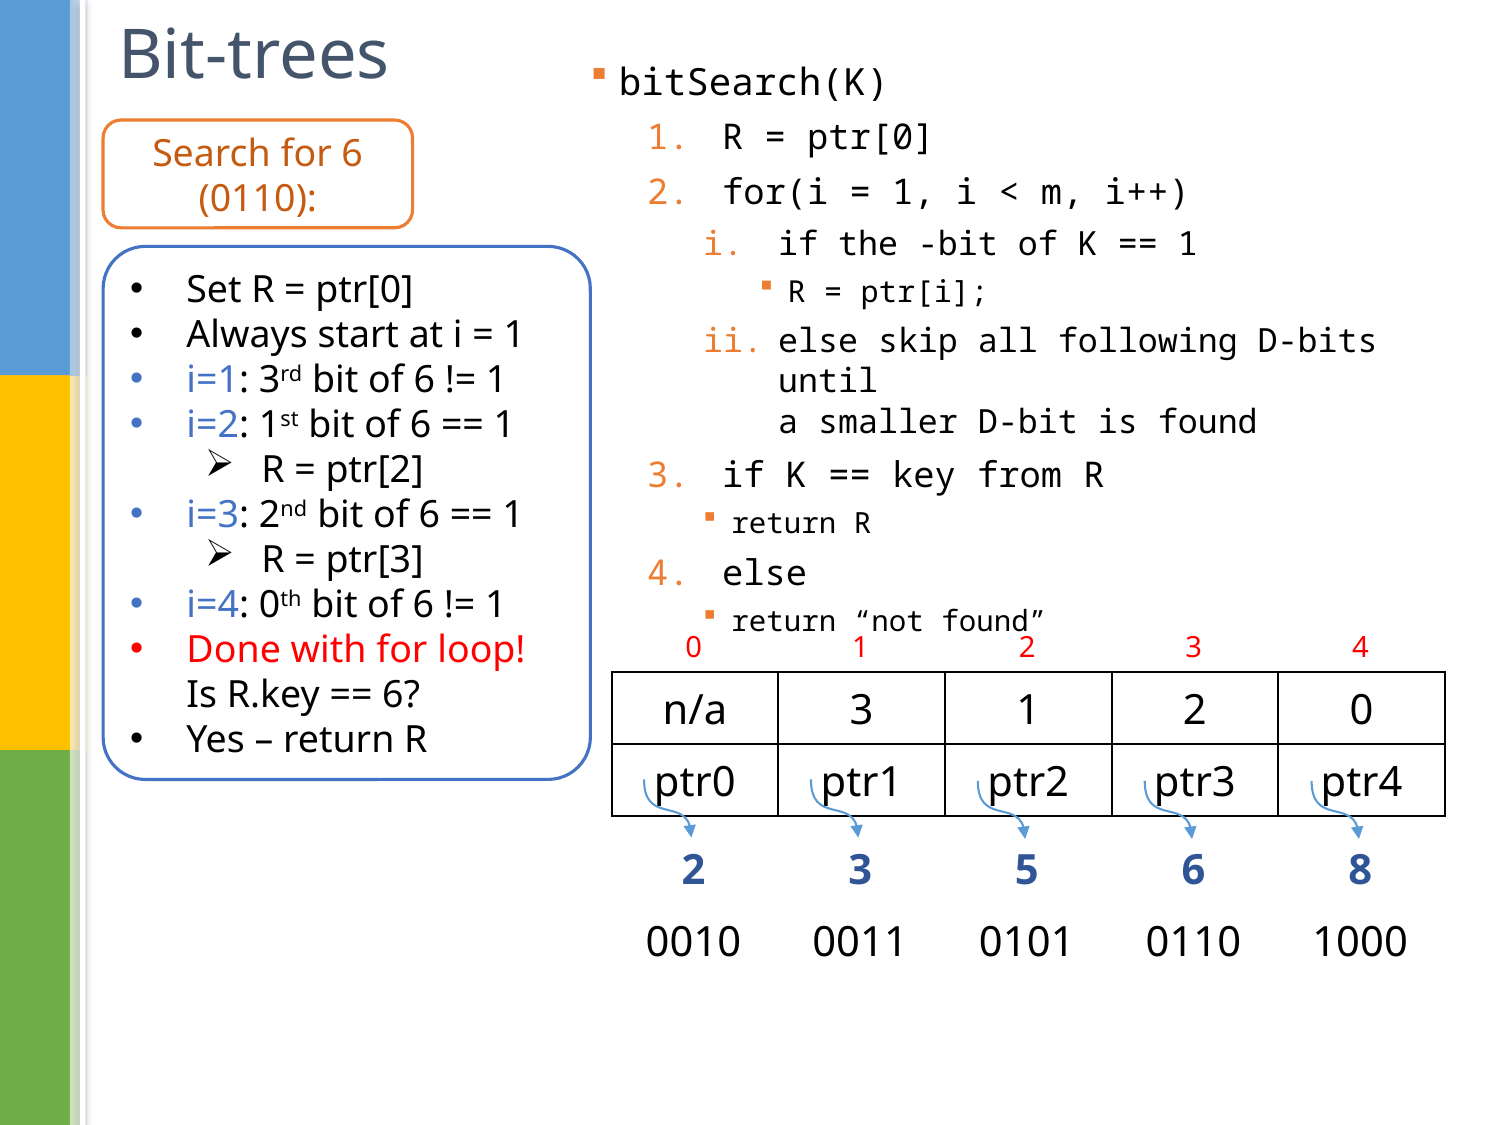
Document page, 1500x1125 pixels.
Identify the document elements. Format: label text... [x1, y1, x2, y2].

table_header 8 [1277, 832, 1444, 904]
table_header 6 [1110, 832, 1277, 904]
table_cell ptr0 [613, 745, 777, 815]
table_cell 1000 [1277, 904, 1444, 976]
table_cell 0010 [610, 904, 777, 976]
table_header 0 [610, 618, 777, 679]
table_header 3 [1110, 618, 1277, 679]
table_header 1 [777, 618, 944, 679]
table_cell ptr1 [779, 745, 944, 815]
table_cell 0011 [777, 904, 944, 976]
table_header n/a [613, 679, 777, 743]
table_header 4 [1277, 618, 1444, 679]
table_header 2 [610, 832, 777, 904]
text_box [1138, 785, 1198, 835]
table_header 0 [1279, 679, 1444, 743]
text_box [638, 784, 698, 833]
table_cell ptr4 [1279, 745, 1444, 815]
table_header 3 [779, 679, 944, 743]
table_header 1 [946, 679, 1111, 743]
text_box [804, 784, 865, 833]
table_cell ptr3 [1113, 745, 1277, 815]
text_box Set R = ptr[0] Always start at i = 1 i=1: 3rd bit of 6 != 1 i=2: 1st bit of 6 == 1 R = ptr[2] i=3: 2nd bit of 6 == 1 R = ptr[3] i=4: 0th bit of 6 != 1 Done with for loop! Is R.key == 6? Yes – return R [101, 244, 592, 782]
table_cell 0101 [944, 904, 1110, 976]
table_header 2 [944, 618, 1110, 679]
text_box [1305, 785, 1365, 835]
table_cell 0110 [1110, 904, 1277, 976]
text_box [971, 785, 1031, 835]
table_header 5 [944, 832, 1110, 904]
table_cell ptr2 [946, 745, 1111, 815]
table_header 2 [1113, 679, 1277, 743]
title Bit-trees [103, 0, 1397, 103]
text_box Search for 6 (0110): [101, 118, 415, 230]
table_header 3 [777, 832, 944, 904]
